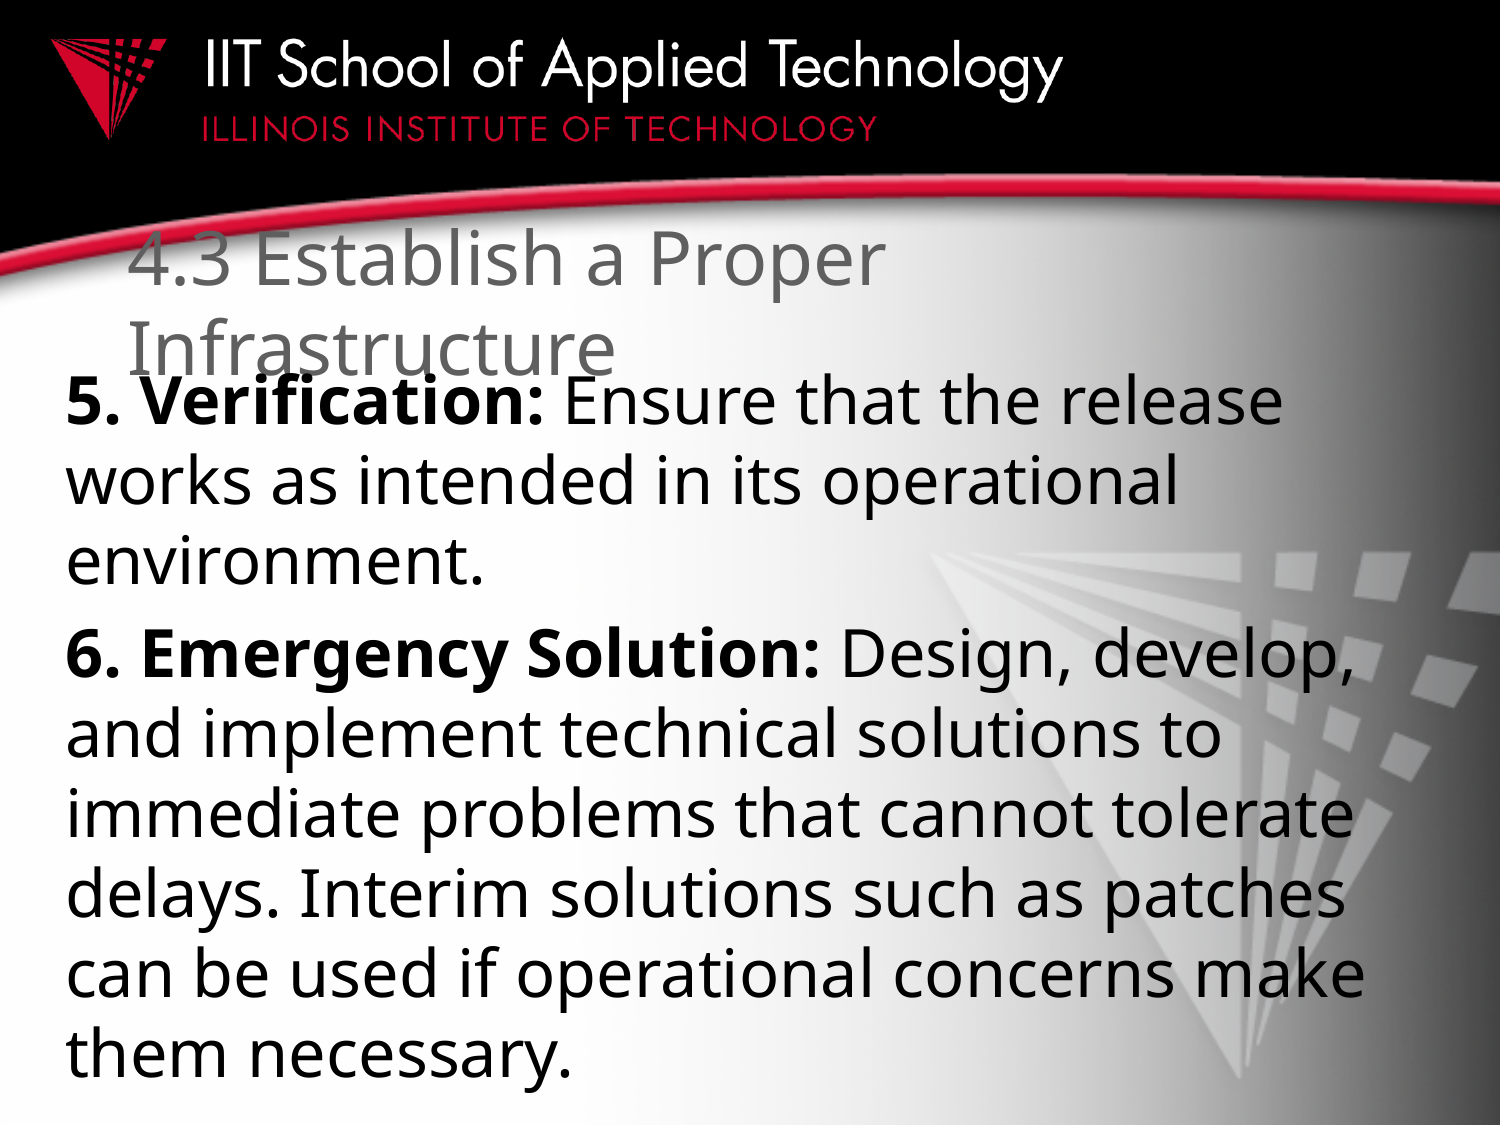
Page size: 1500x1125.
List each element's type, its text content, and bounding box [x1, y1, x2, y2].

list 5. Verification: Ensure that the release works as intended in its operational environment. 6. Emergency Solution: Design, develop, and implement technical solutions to immediate problems that cannot tolerate delays. Interim solutions such as patches can be used if operational concerns make them necessary. [49, 349, 1463, 1101]
picture [0, 0, 1500, 1125]
title 4.3 Establish a Proper Infrastructure [112, 249, 1388, 349]
